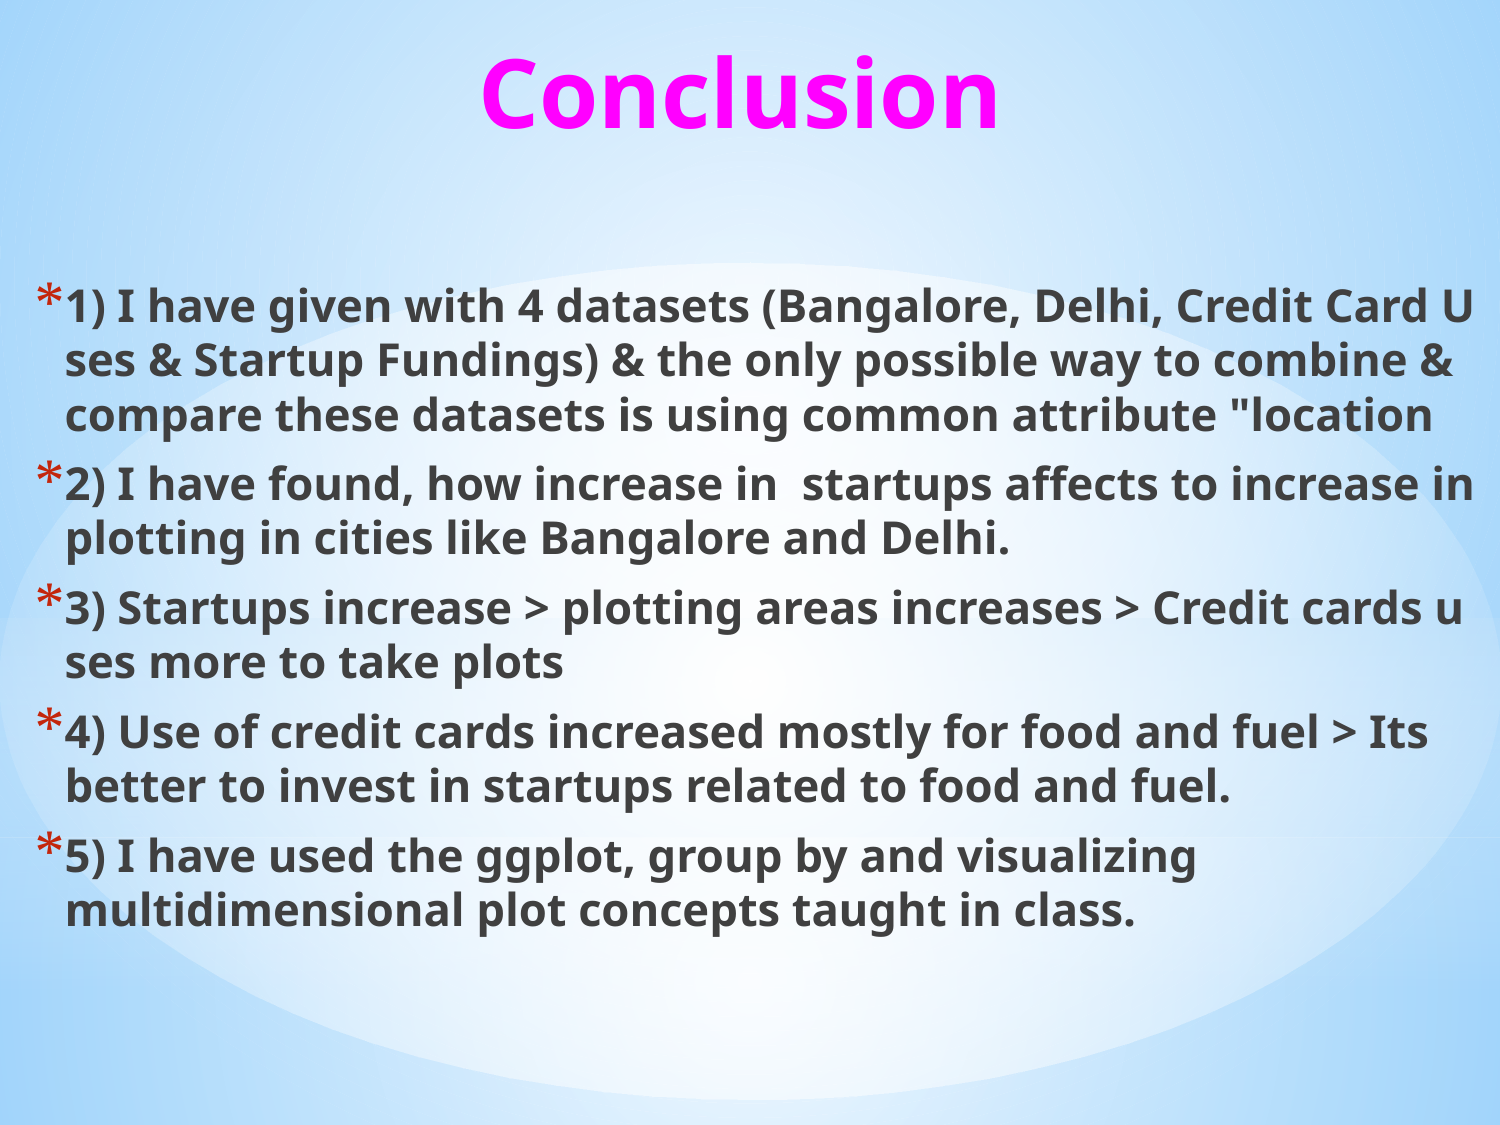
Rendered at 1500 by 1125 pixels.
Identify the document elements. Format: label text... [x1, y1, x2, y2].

list 1) I have given with 4 datasets (Bangalore, Delhi, Credit Card Uses & Startup Fundings) & the only possible way to combine & compare these datasets is using common attribute "location 2) I have found, how increase in startups affects to increase in plotting in cities like Bangalore and Delhi. 3) Startups increase > plotting areas increases > Credit cards uses more to take plots 4) Use of credit cards increased mostly for food and fuel > Its better to invest in startups related to food and fuel. 5) I have used the ggplot, group by and visualizing multidimensional plot concepts taught in class. [12, 200, 1500, 1000]
title Conclusion [187, 24, 1294, 200]
